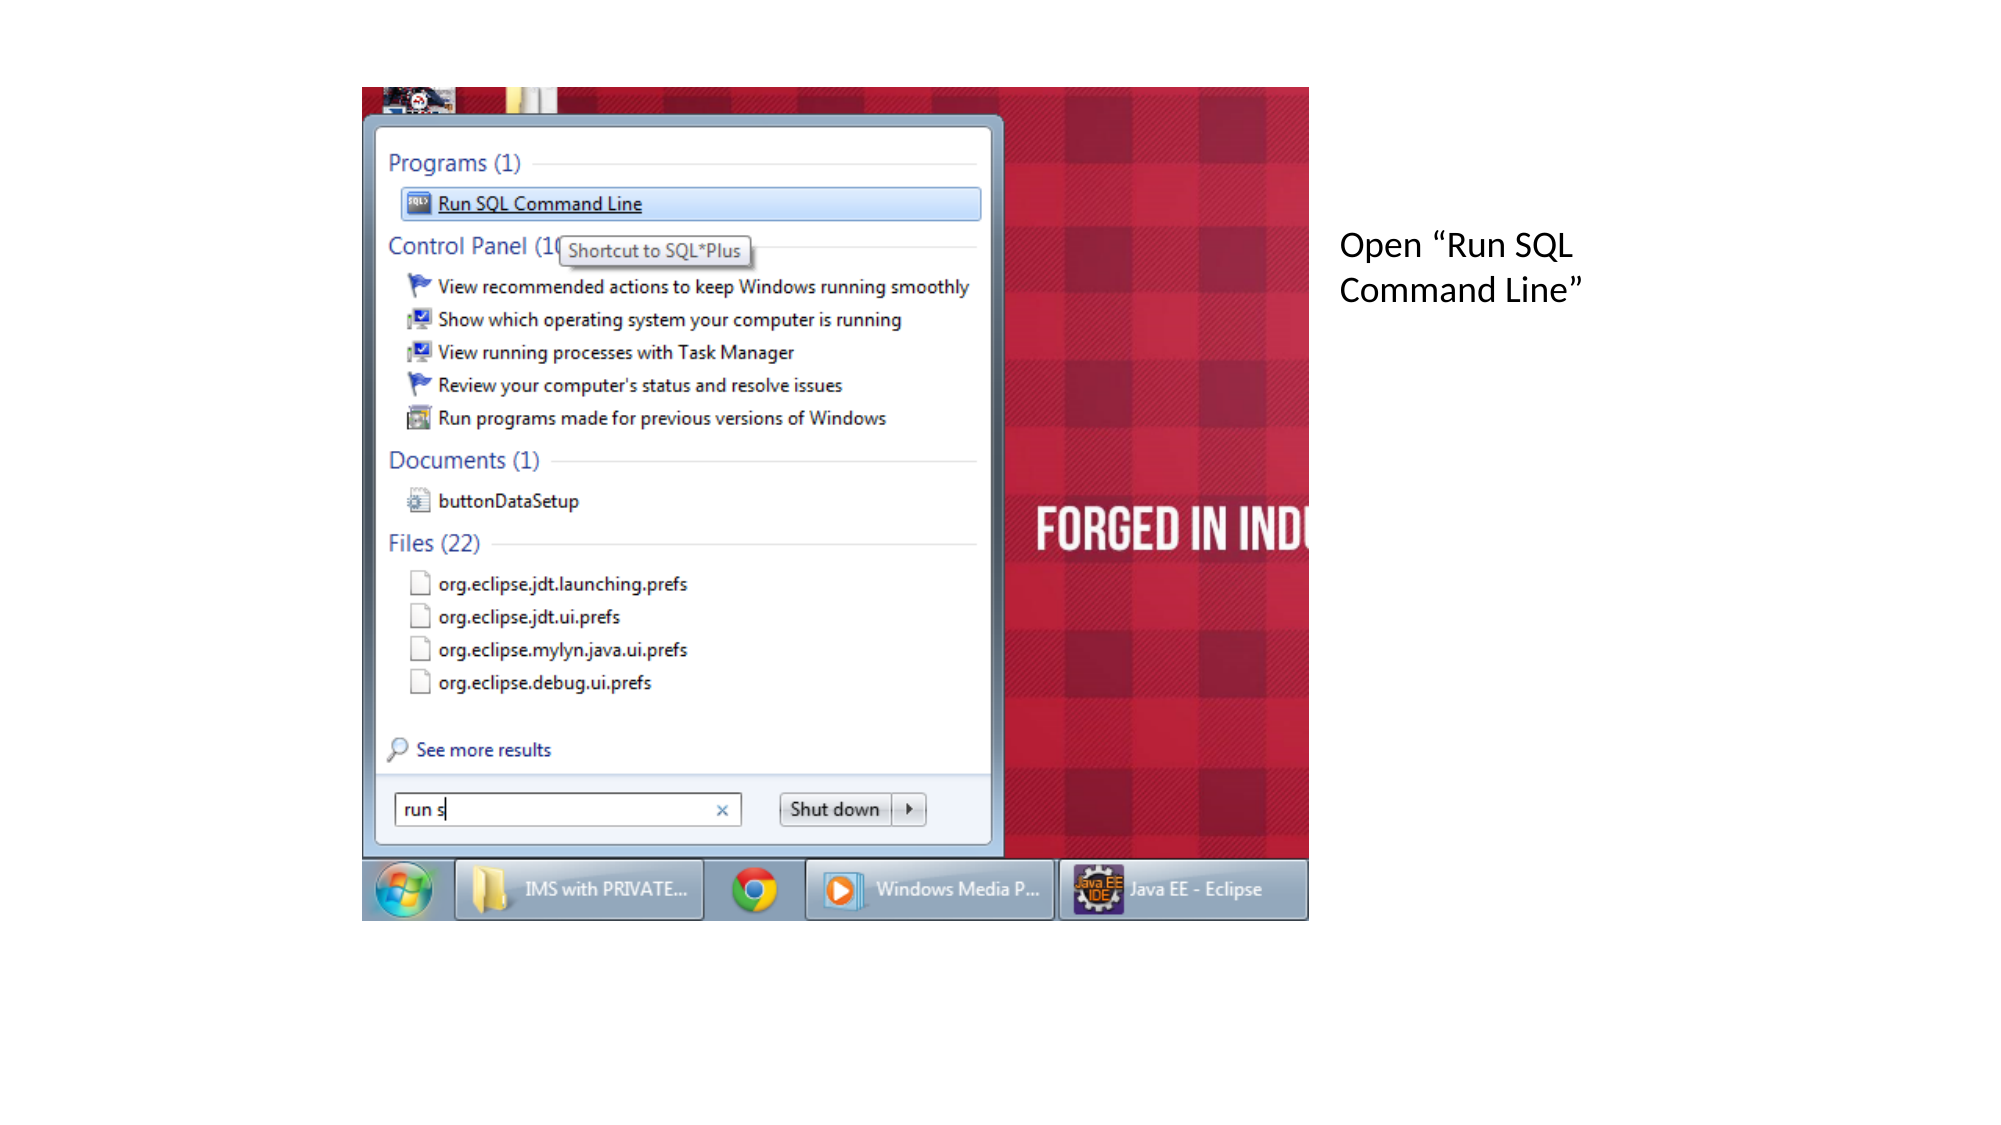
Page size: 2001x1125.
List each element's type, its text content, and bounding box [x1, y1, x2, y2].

text_box Open “Run SQL Command Line” [1325, 212, 1750, 318]
picture [362, 87, 1309, 921]
